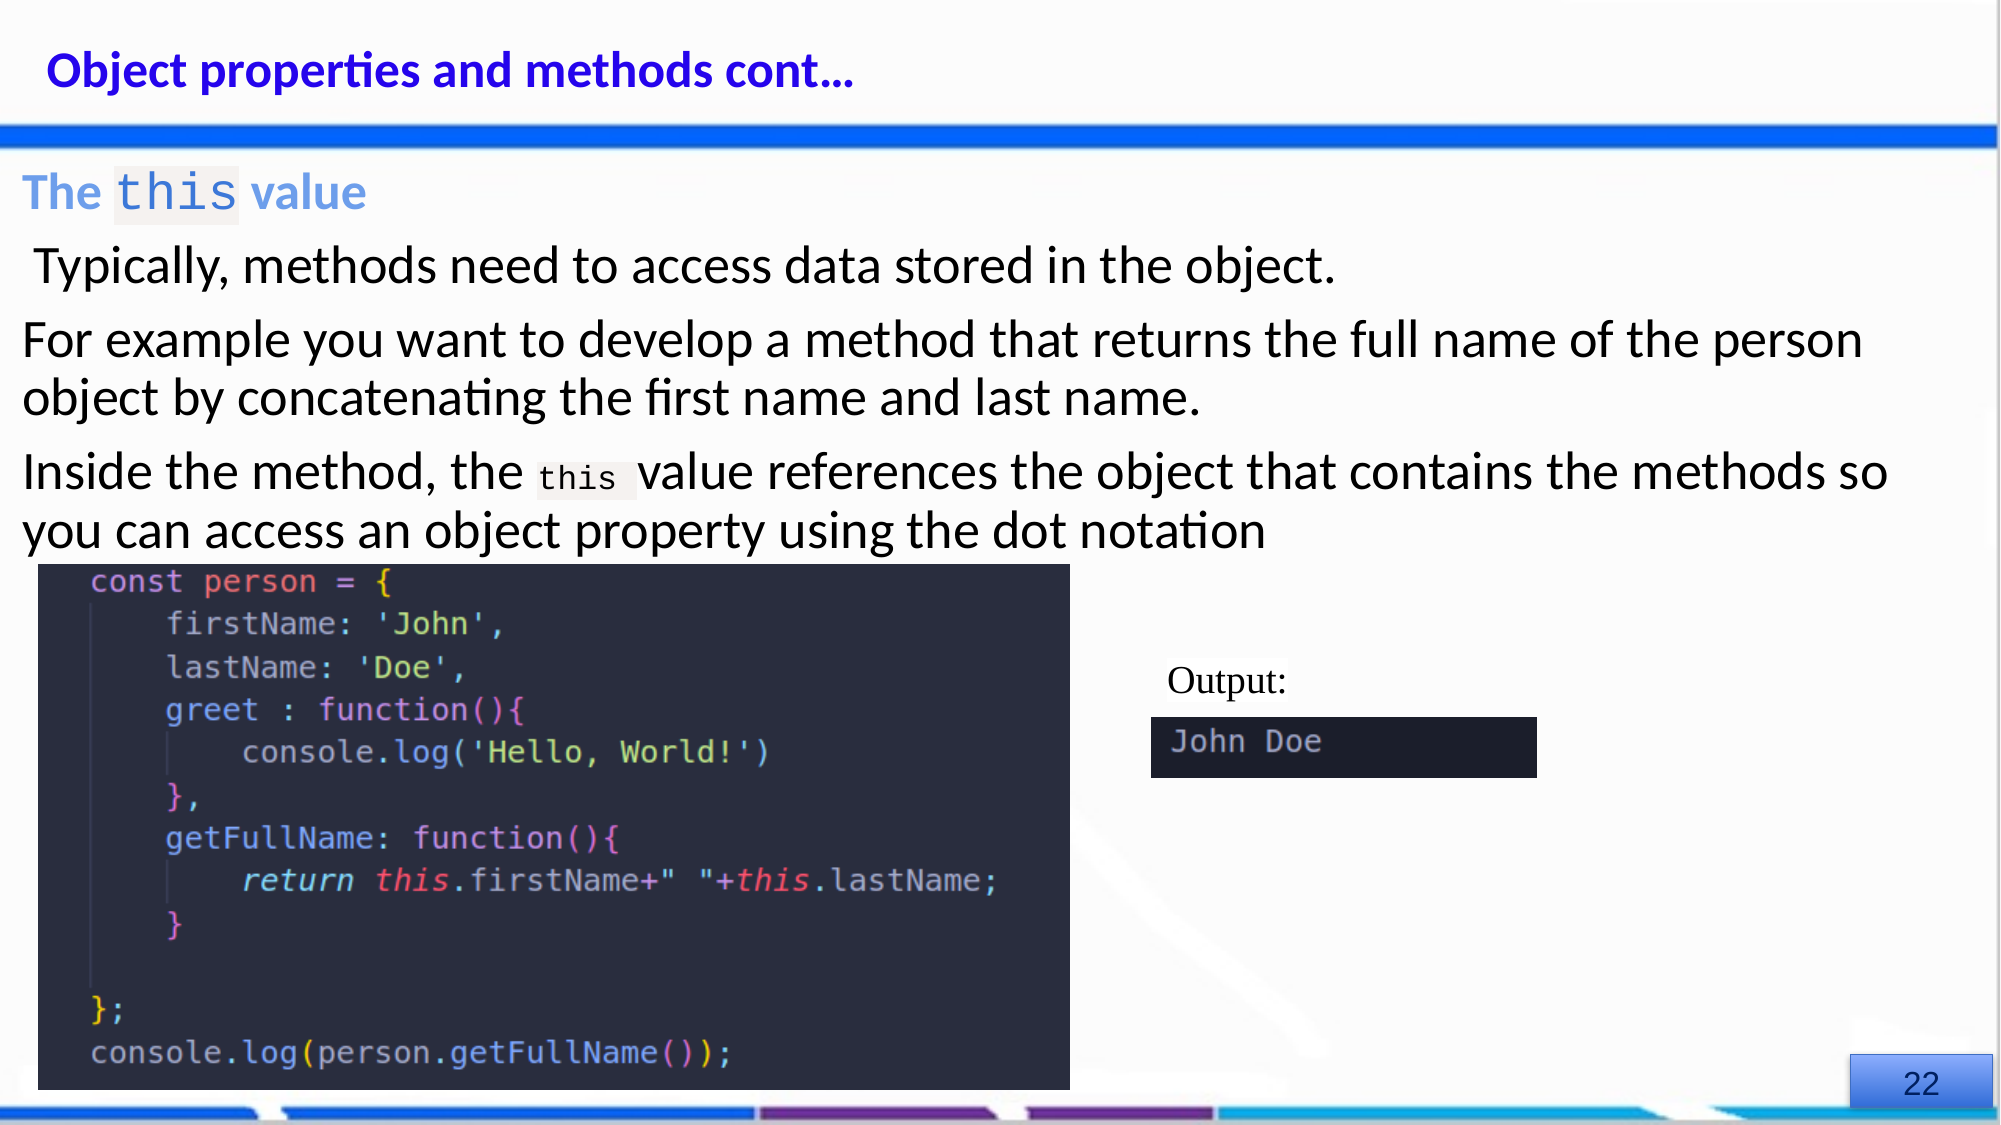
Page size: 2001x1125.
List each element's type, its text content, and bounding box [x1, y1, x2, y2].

picture [0, 0, 2001, 1125]
text_box Output: [1151, 644, 1645, 718]
title Object properties and methods cont… [31, 35, 1757, 106]
list The this value Typically, methods need to access data stored in the object. For example you want to develop a method that returns the full name of the person object by concatenating the first name and last name. Inside the method, the this value references the object that contains the methods so you can access an object property using the dot notation [7, 157, 1979, 1078]
